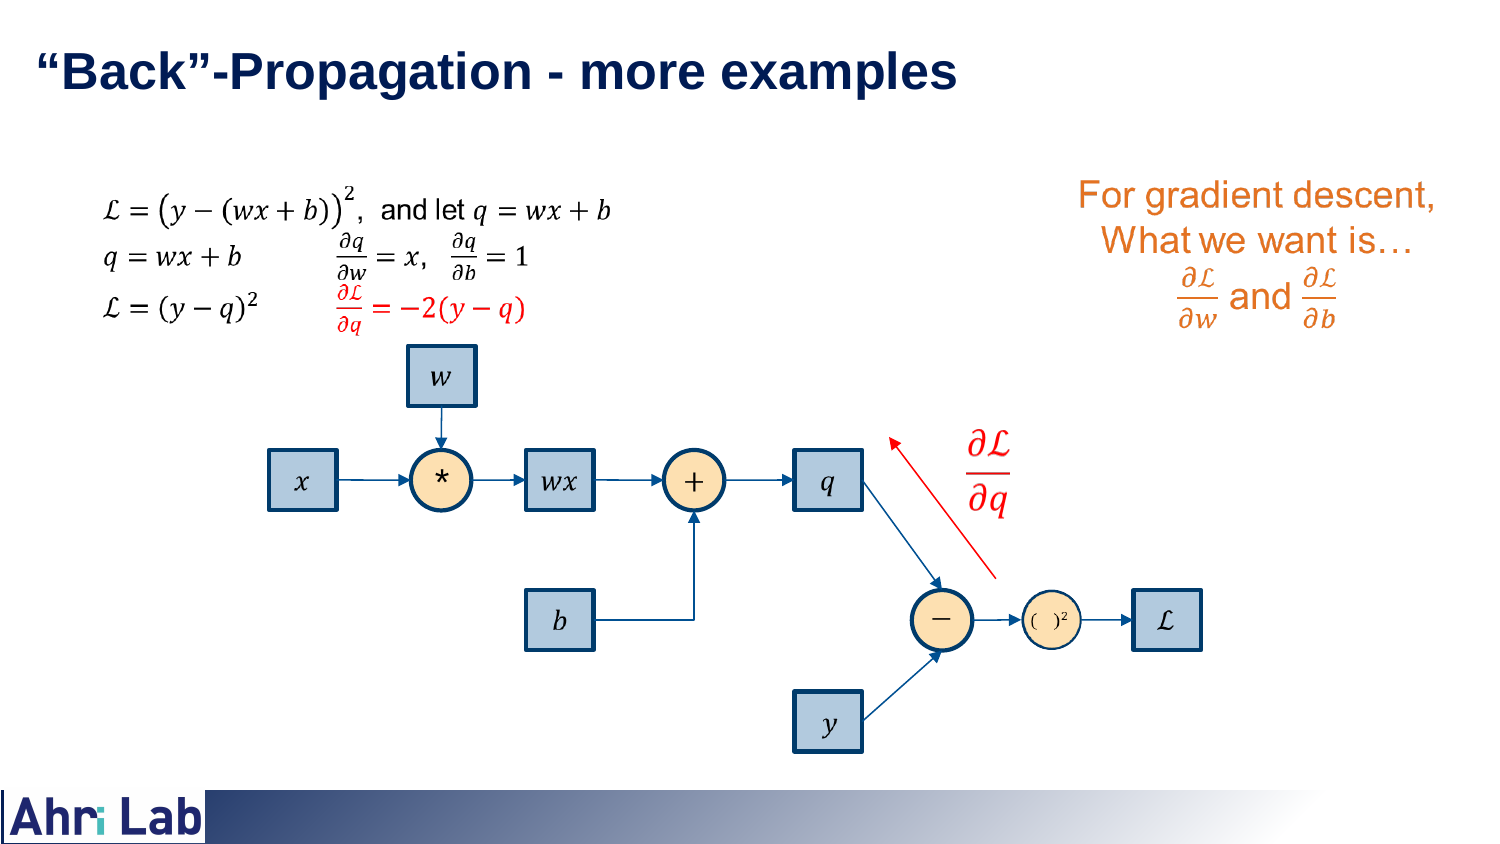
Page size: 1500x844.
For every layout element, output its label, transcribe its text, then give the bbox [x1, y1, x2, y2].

title “Back”-Propagation - more examples [20, 22, 1480, 117]
picture [4, 787, 205, 843]
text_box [268, 164, 1450, 752]
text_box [888, 436, 997, 580]
text_box [91, 176, 263, 343]
